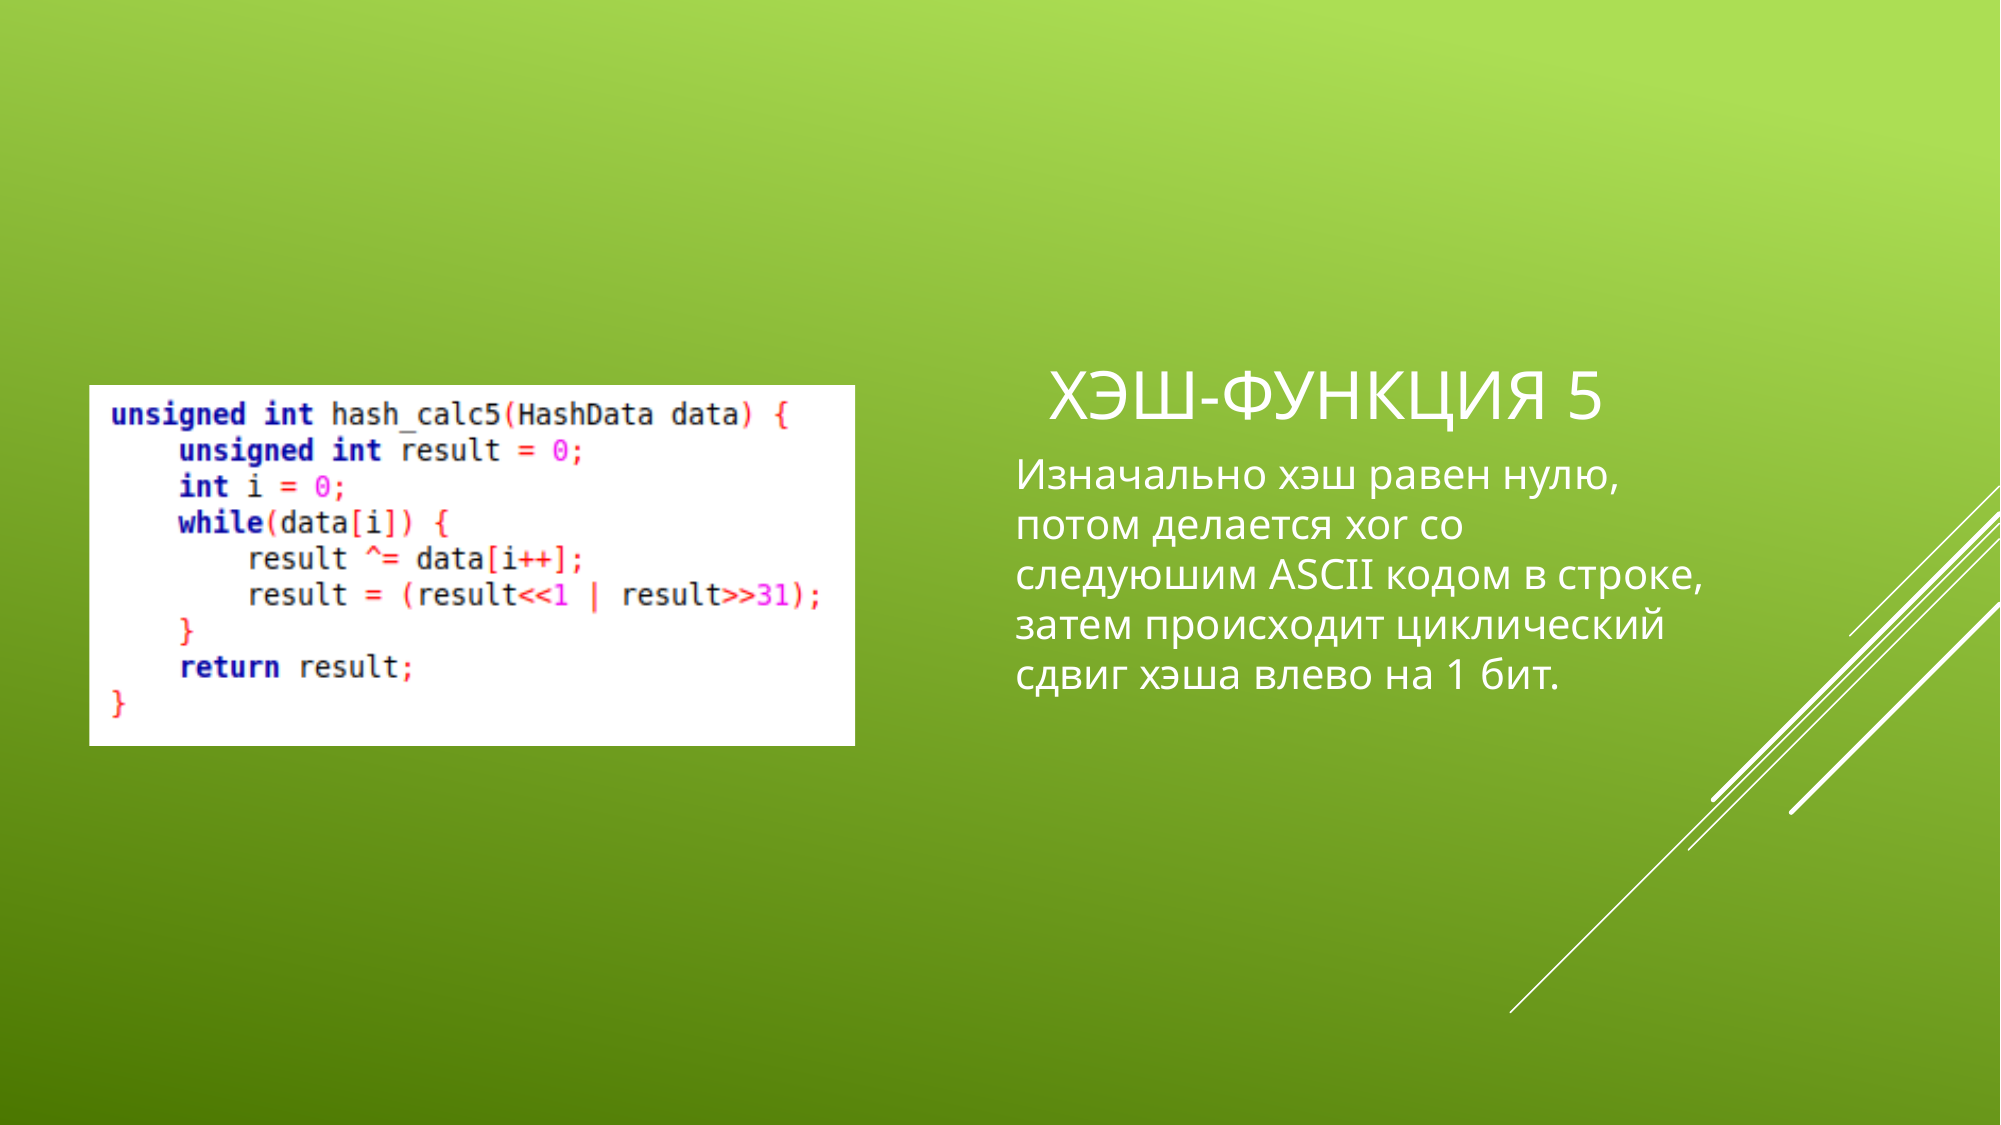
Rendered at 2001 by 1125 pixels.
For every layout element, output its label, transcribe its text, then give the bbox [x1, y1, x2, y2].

text_box Хэш-функция 5 [1034, 361, 1691, 440]
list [89, 384, 856, 746]
list Изначально хэш равен нулю, потом делается xor со следуюшим ASCII кодом в строке, затем происходит циклический сдвиг хэша влево на 1 бит. [1000, 440, 1726, 728]
